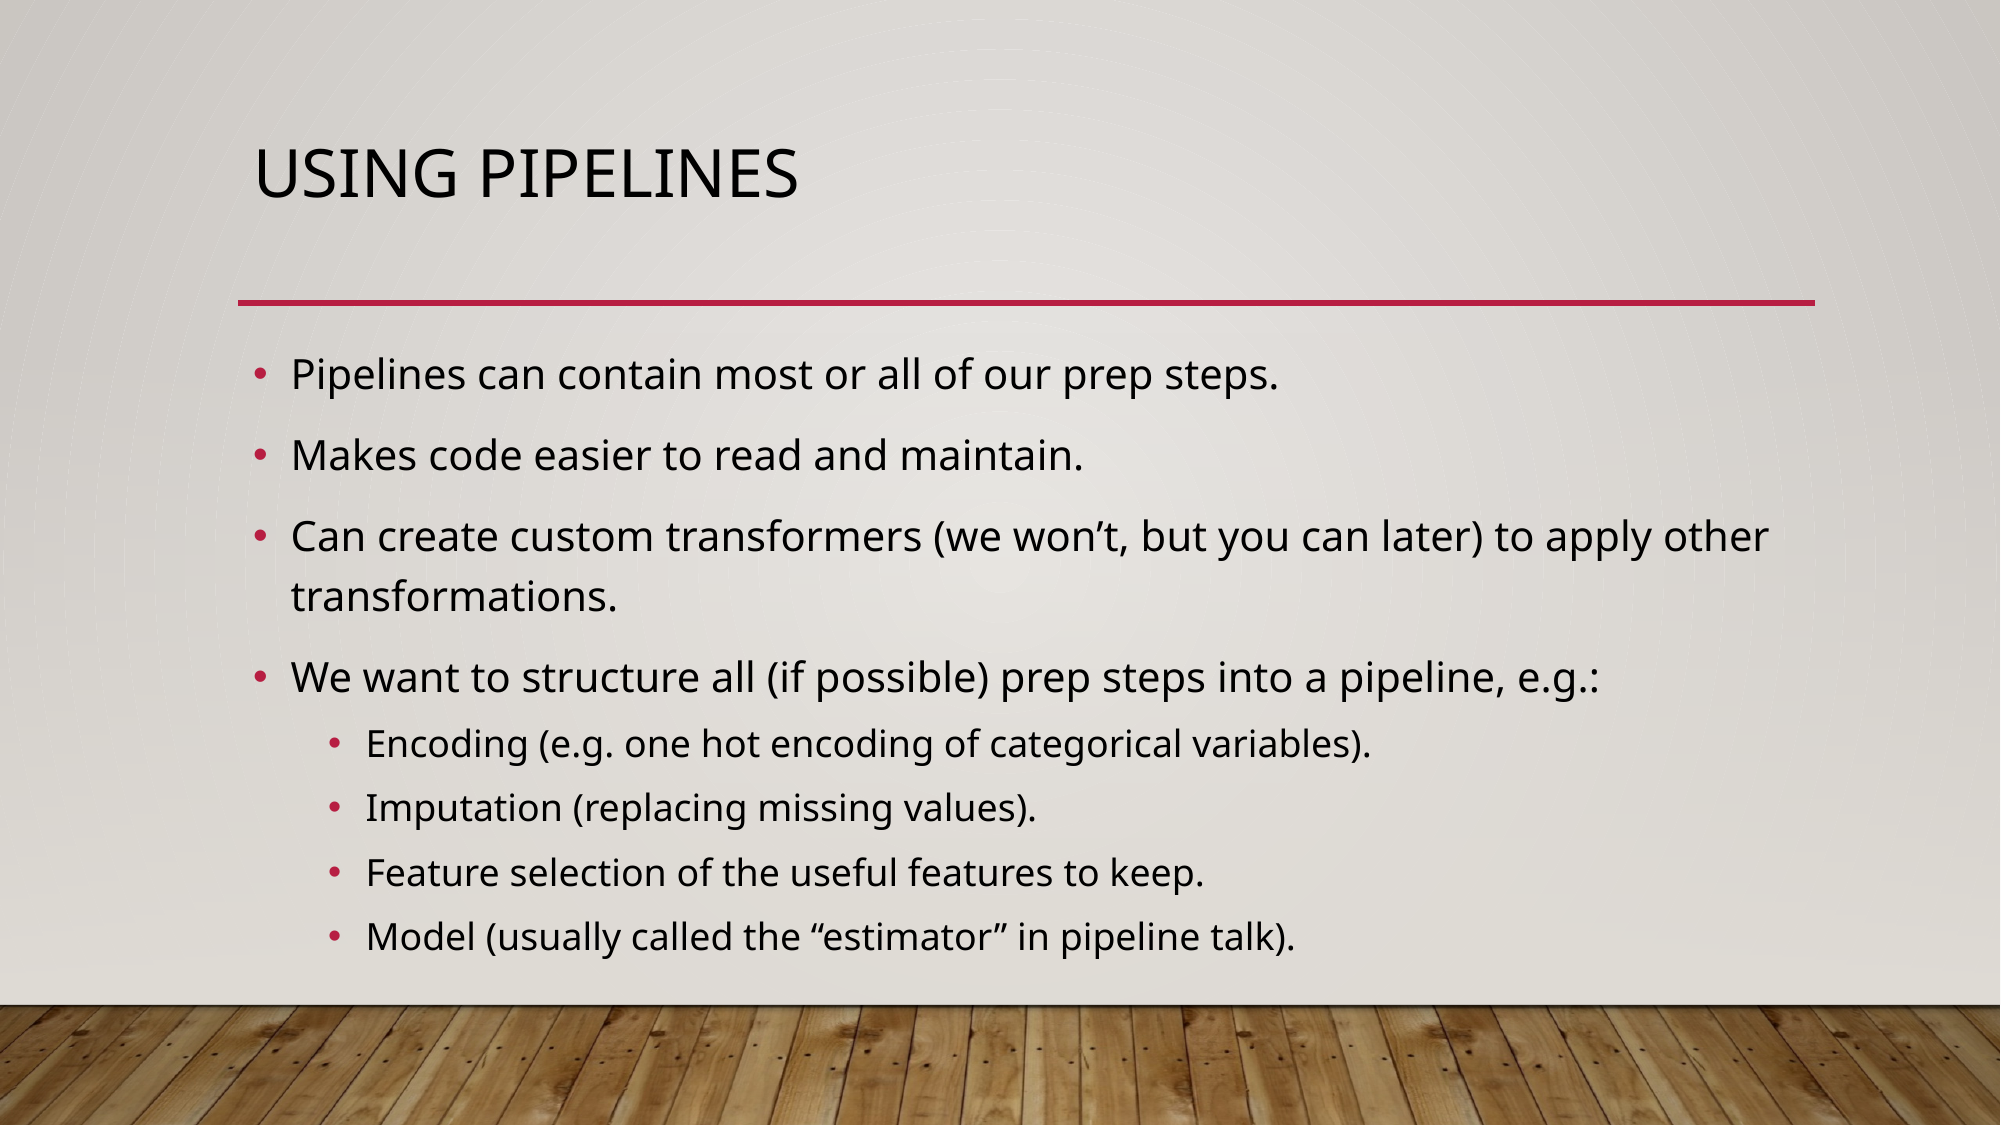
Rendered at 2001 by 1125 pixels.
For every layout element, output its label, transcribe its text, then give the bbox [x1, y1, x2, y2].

list Pipelines can contain most or all of our prep steps. Makes code easier to read and maintain. Can create custom transformers (we won’t, but you can later) to apply other transformations. We want to structure all (if possible) prep steps into a pipeline, e.g.: Encoding (e.g. one hot encoding of categorical variables). Imputation (replacing missing values). Feature selection of the useful features to keep. Model (usually called the “estimator” in pipeline talk). [238, 330, 1814, 993]
title Using Pipelines [238, 131, 1814, 305]
picture [0, 1005, 2000, 1125]
